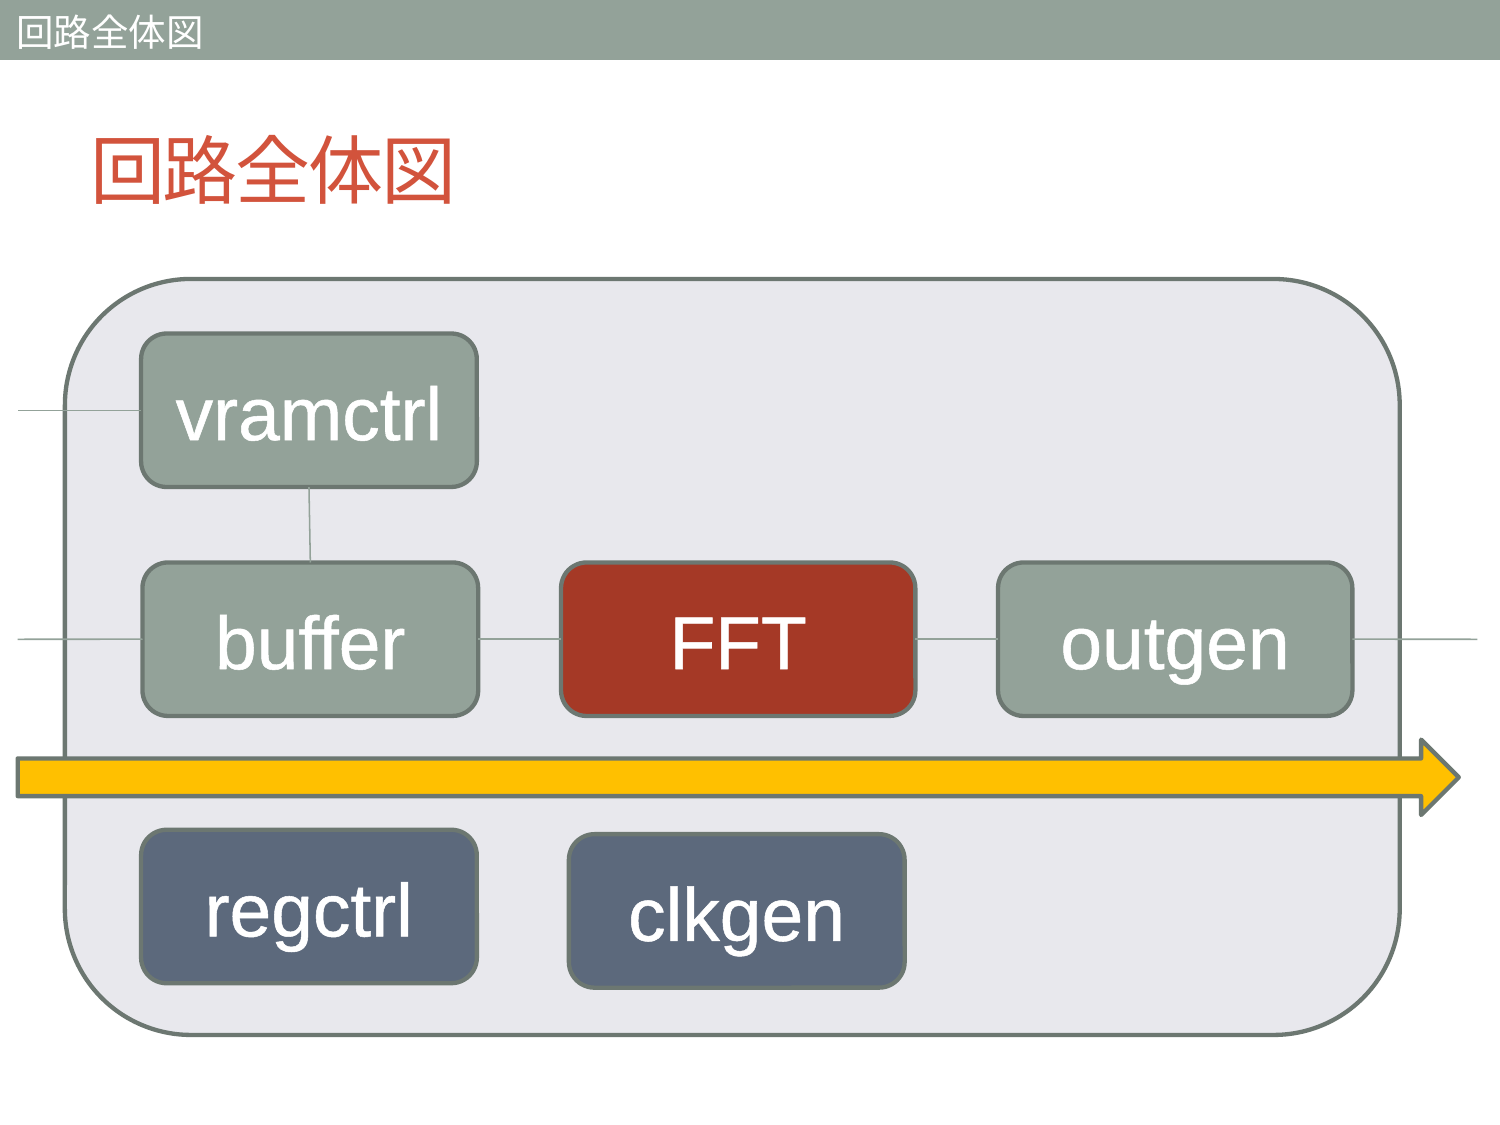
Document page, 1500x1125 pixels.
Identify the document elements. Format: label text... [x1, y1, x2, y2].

text_box buffer [140, 560, 481, 719]
text_box [62, 276, 1402, 638]
text_box [62, 799, 1402, 1038]
text_box [15, 737, 1461, 817]
title 回路全体図 [75, 87, 1425, 250]
text_box 回路全体図 [1, 1, 219, 61]
text_box vramctrl [138, 331, 480, 490]
text_box clkgen [566, 831, 907, 990]
text_box outgen [995, 560, 1355, 719]
text_box [62, 646, 1402, 756]
text_box FFT [558, 560, 918, 719]
text_box regctrl [138, 827, 480, 986]
